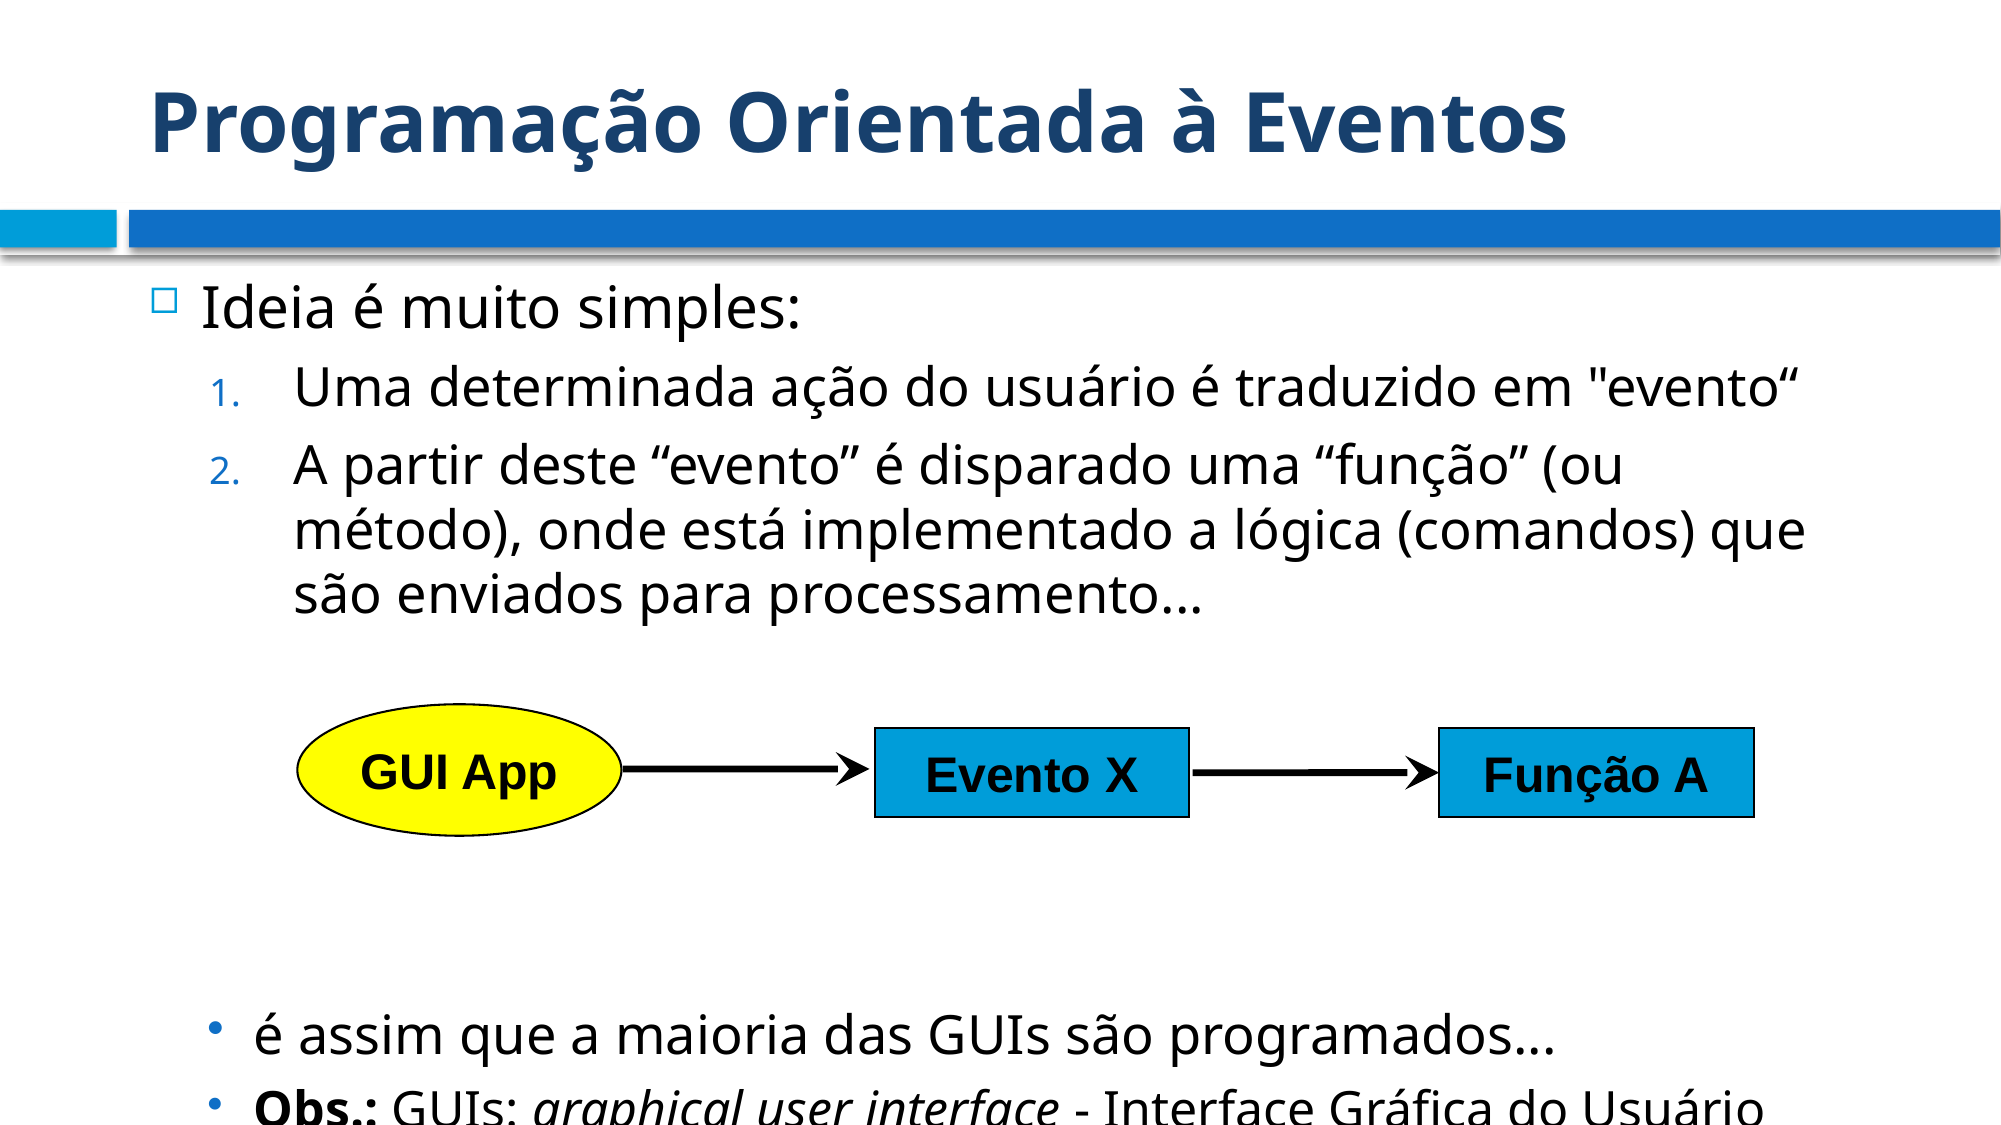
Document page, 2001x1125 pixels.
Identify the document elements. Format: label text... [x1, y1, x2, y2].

slide_number [0, 208, 117, 249]
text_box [296, 703, 1755, 837]
list Ideia é muito simples: Uma determinada ação do usuário é traduzido em "evento“ A partir deste “evento” é disparado uma “função” (ou método), onde está implementado a lógica (comandos) que são enviados para processamento... é assim que a maioria das GUIs são programados... Obs.: GUIs: graphical user interface - Interface Gráfica do Usuário [133, 262, 1886, 1000]
title Programação Orientada à Eventos [133, 37, 1918, 200]
